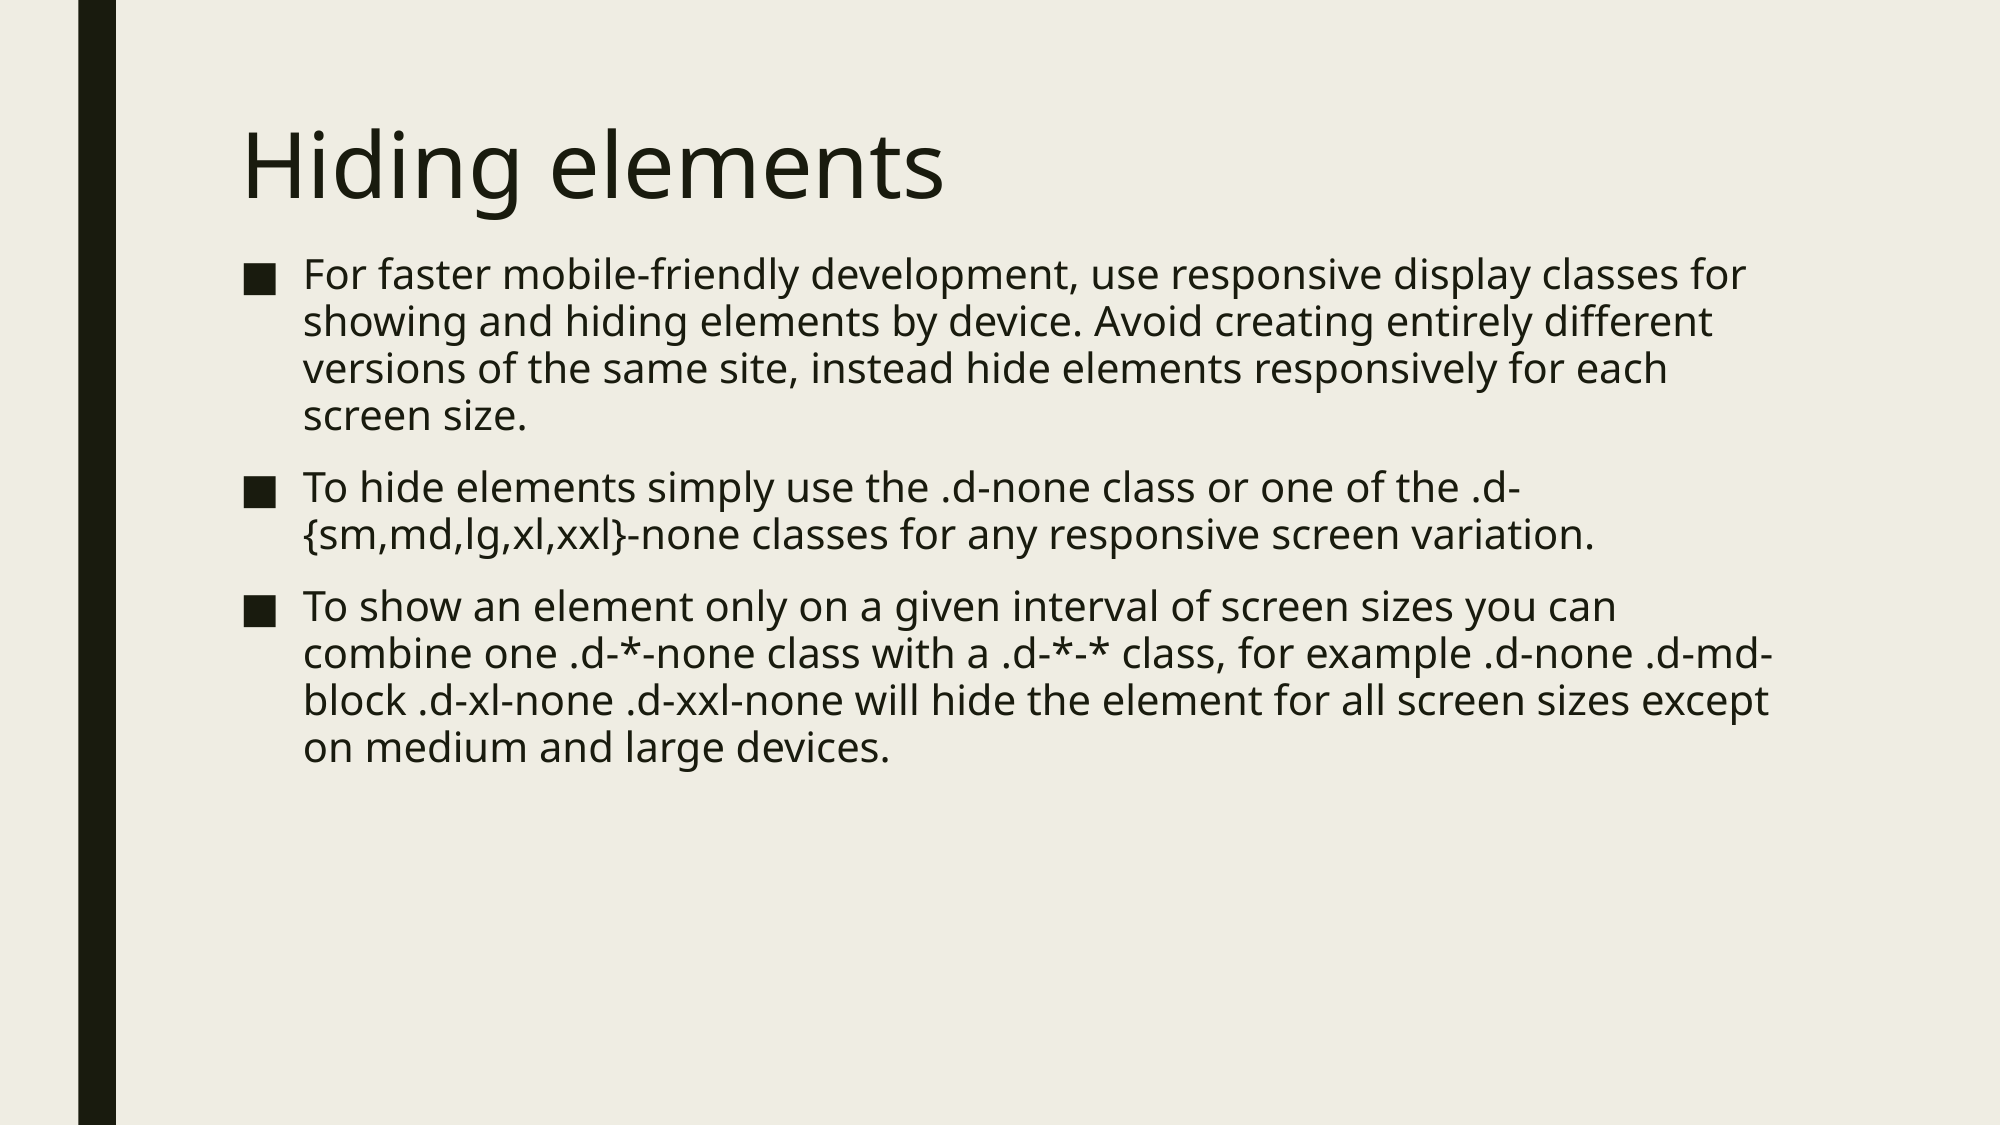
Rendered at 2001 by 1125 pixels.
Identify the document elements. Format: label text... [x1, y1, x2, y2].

list For faster mobile-friendly development, use responsive display classes for showing and hiding elements by device. Avoid creating entirely different versions of the same site, instead hide elements responsively for each screen size. To hide elements simply use the .d-none class or one of the .d-{sm,md,lg,xl,xxl}-none classes for any responsive screen variation. To show an element only on a given interval of screen sizes you can combine one .d-*-none class with a .d-*-* class, for example .d-none .d-md-block .d-xl-none .d-xxl-none will hide the element for all screen sizes except on medium and large devices. [225, 244, 1800, 963]
title Hiding elements [225, 112, 1800, 244]
